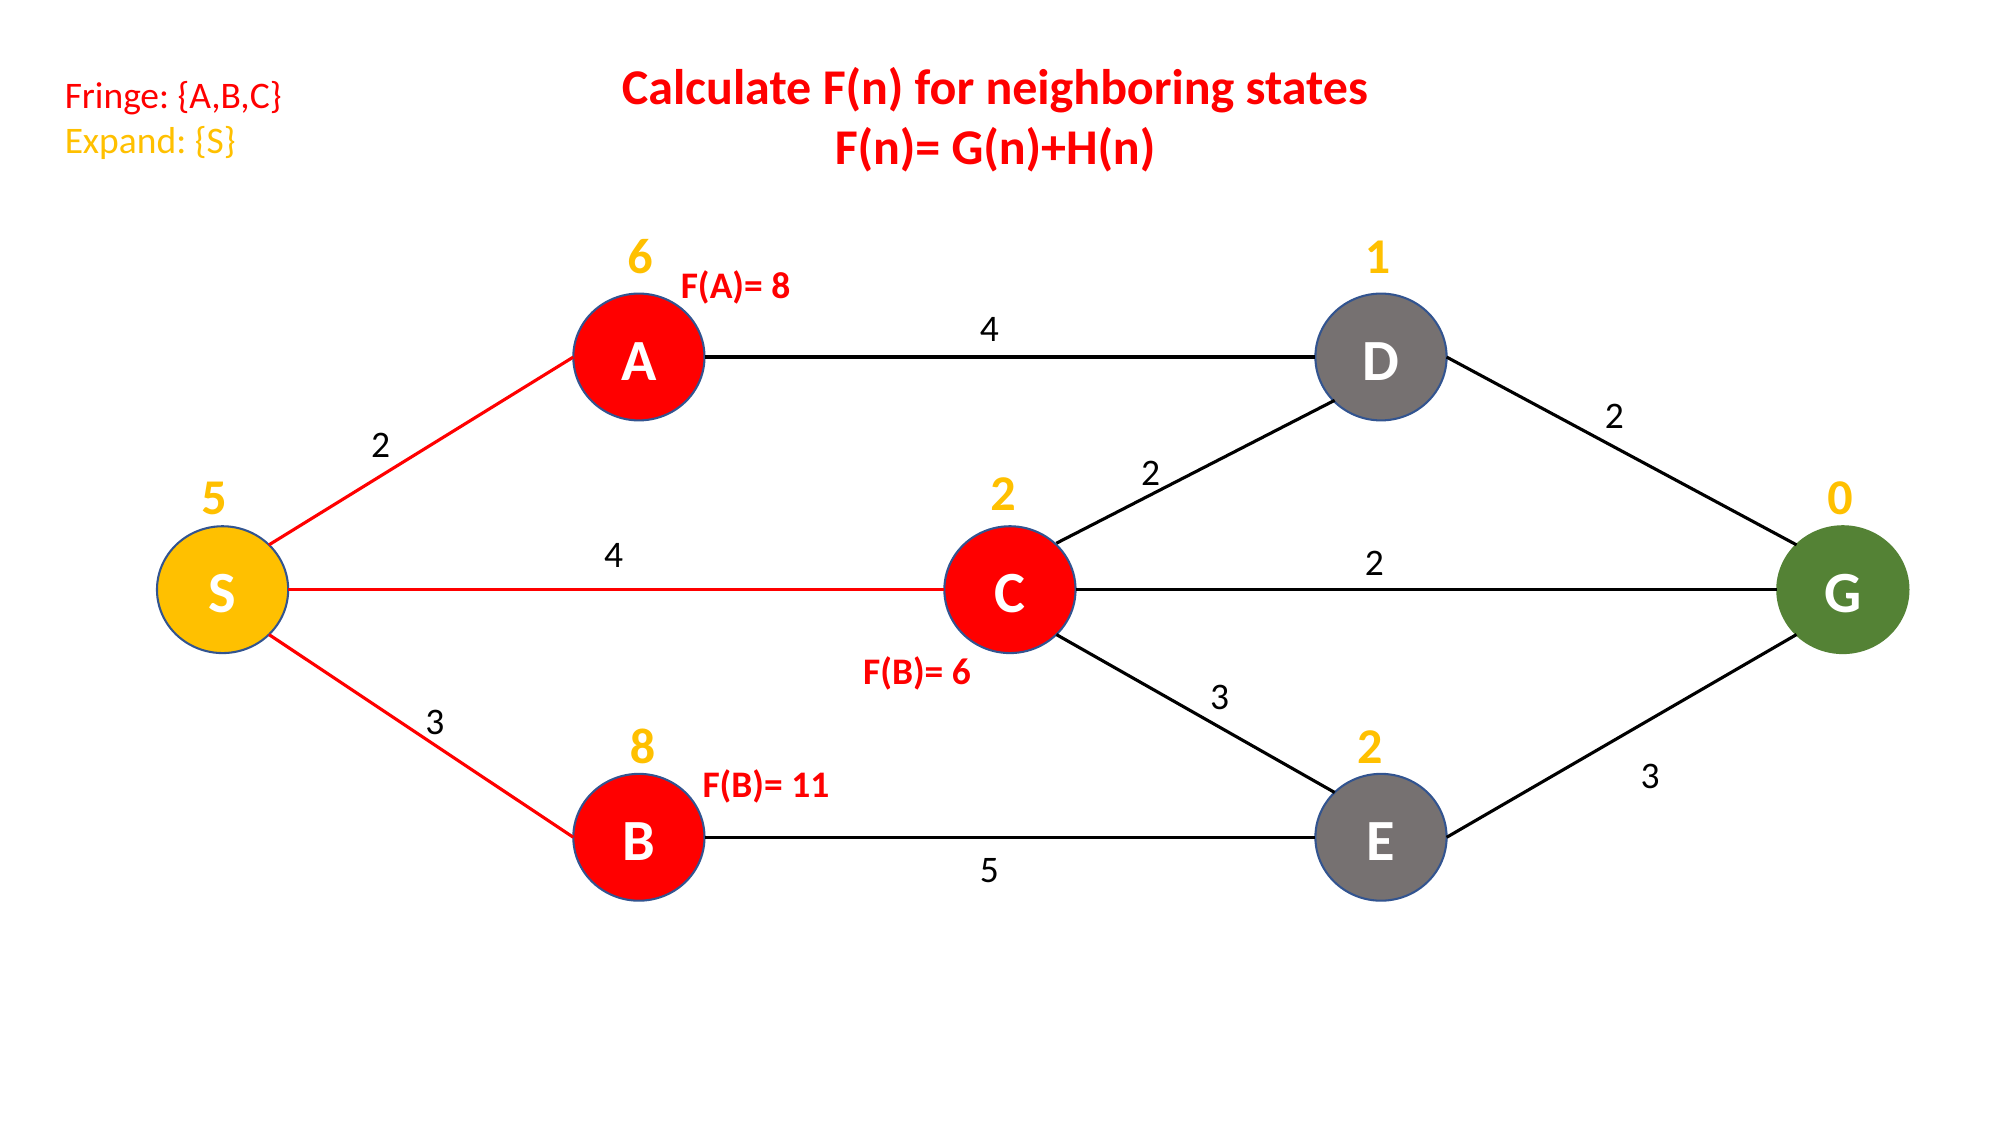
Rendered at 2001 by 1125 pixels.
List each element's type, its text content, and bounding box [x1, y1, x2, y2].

text_box S [155, 533, 290, 655]
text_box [1446, 356, 1797, 545]
text_box E [1314, 781, 1448, 902]
text_box F(A)= 8 [666, 253, 809, 313]
text_box 6 [612, 215, 693, 291]
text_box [1056, 400, 1335, 544]
text_box F(B)= 11 [687, 752, 861, 813]
text_box 4 [964, 296, 1029, 356]
text_box 0 [1812, 457, 1893, 533]
text_box 1 [1350, 215, 1430, 291]
text_box 2 [1342, 705, 1423, 781]
text_box G [1776, 532, 1910, 655]
text_box 8 [614, 705, 695, 781]
text_box D [1314, 292, 1448, 422]
text_box 5 [186, 457, 267, 533]
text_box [1446, 634, 1797, 838]
text_box 4 [589, 522, 653, 583]
text_box A [572, 292, 706, 422]
text_box C [943, 529, 1077, 654]
text_box 2 [975, 453, 1056, 529]
text_box Fringe: {A,B,C} Expand: {S} [50, 64, 376, 169]
text_box 2 [1350, 530, 1414, 589]
text_box 5 [964, 838, 1029, 897]
text_box Calculate F(n) for neighboring states F(n)= G(n)+H(n) [376, 47, 1614, 183]
text_box B [572, 777, 706, 902]
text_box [269, 356, 574, 545]
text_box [1056, 634, 1335, 793]
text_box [269, 634, 574, 838]
text_box F(B)= 6 [848, 639, 1022, 699]
